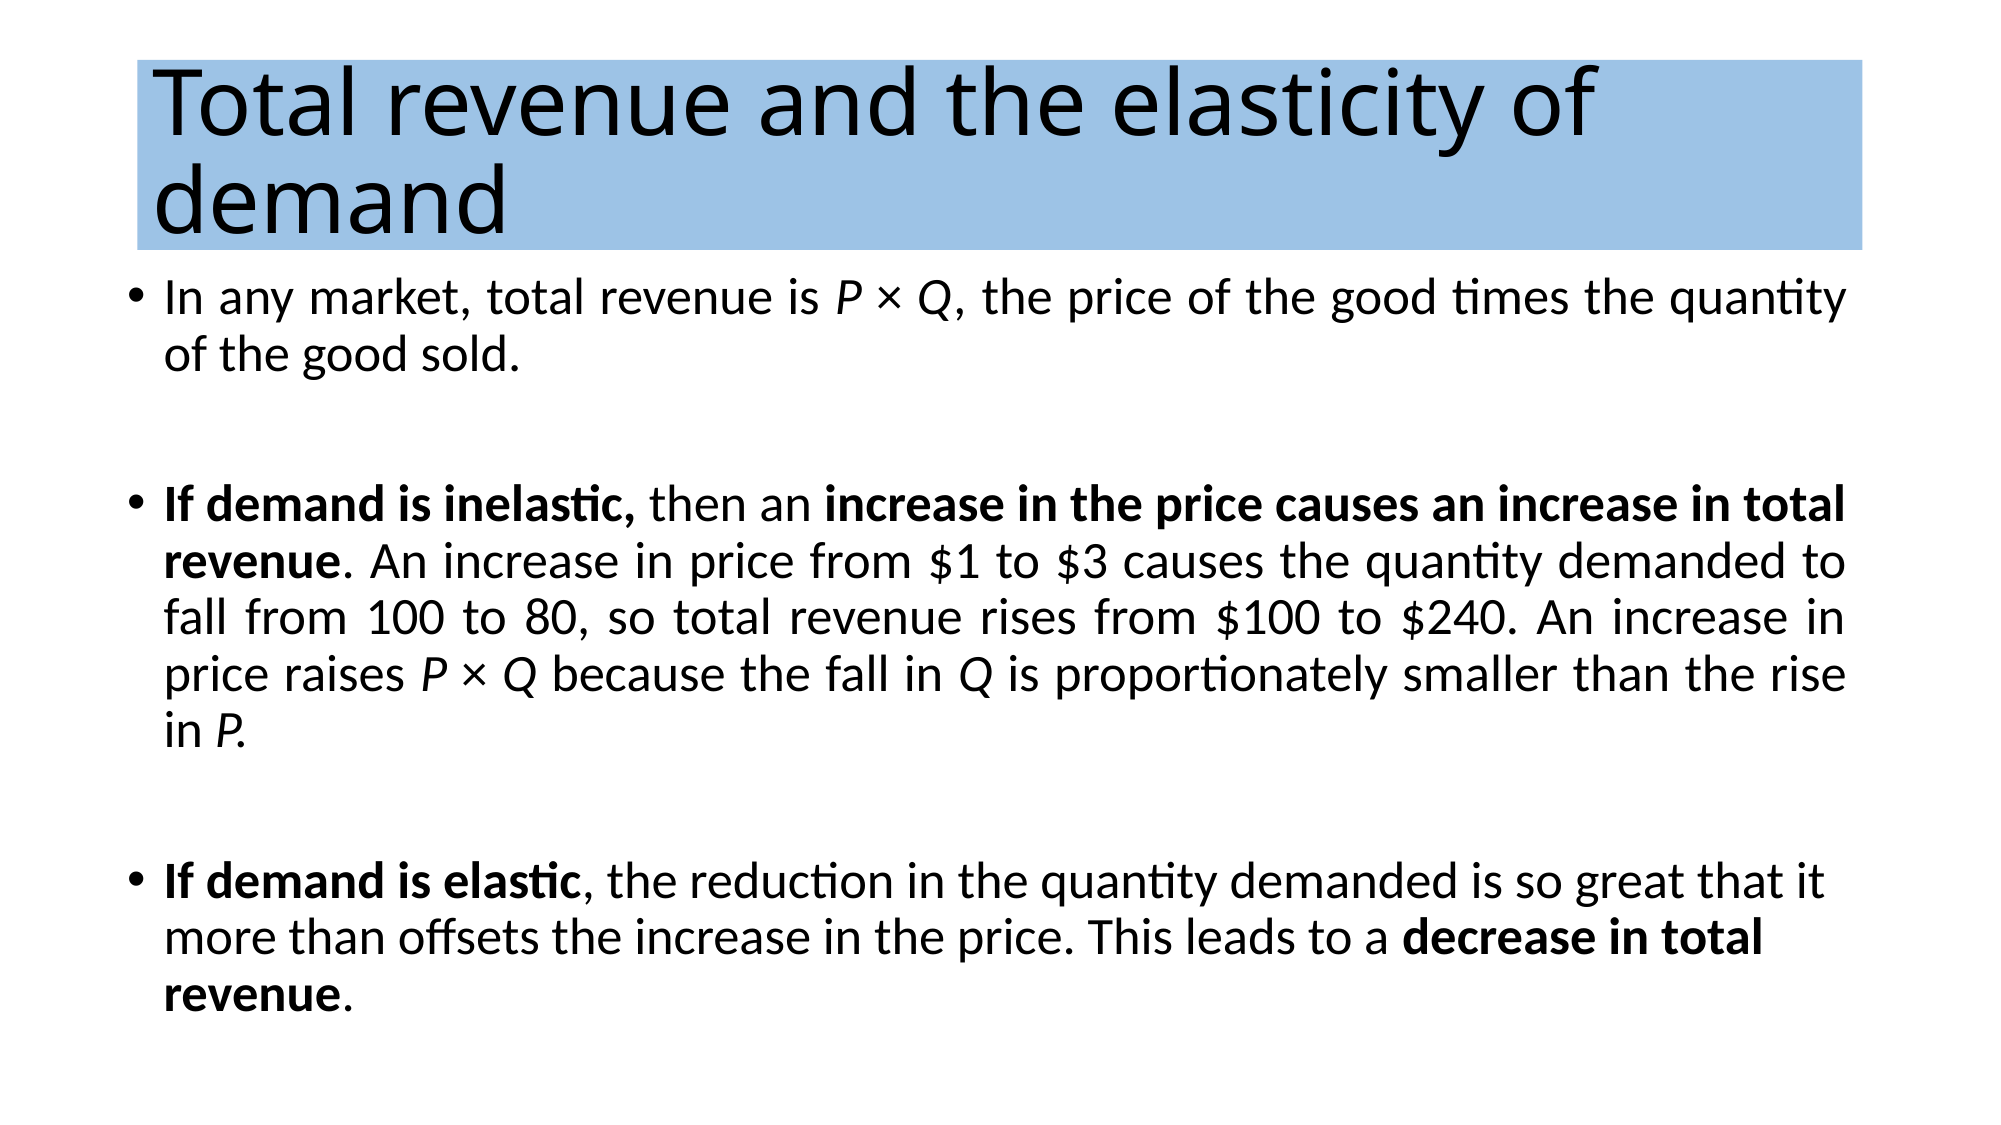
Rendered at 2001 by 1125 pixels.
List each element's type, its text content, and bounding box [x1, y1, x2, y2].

list In any market, total revenue is P × Q, the price of the good times the quantity of the good sold. If demand is inelastic, then an increase in the price causes an increase in total revenue. An increase in price from $1 to $3 causes the quantity demanded to fall from 100 to 80, so total revenue rises from $100 to $240. An increase in price raises P × Q because the fall in Q is proportionately smaller than the rise in P. If demand is elastic, the reduction in the quantity demanded is so great that it more than offsets the increase in the price. This leads to a decrease in total revenue. [112, 262, 1863, 1032]
title Total revenue and the elasticity of demand [137, 59, 1863, 250]
